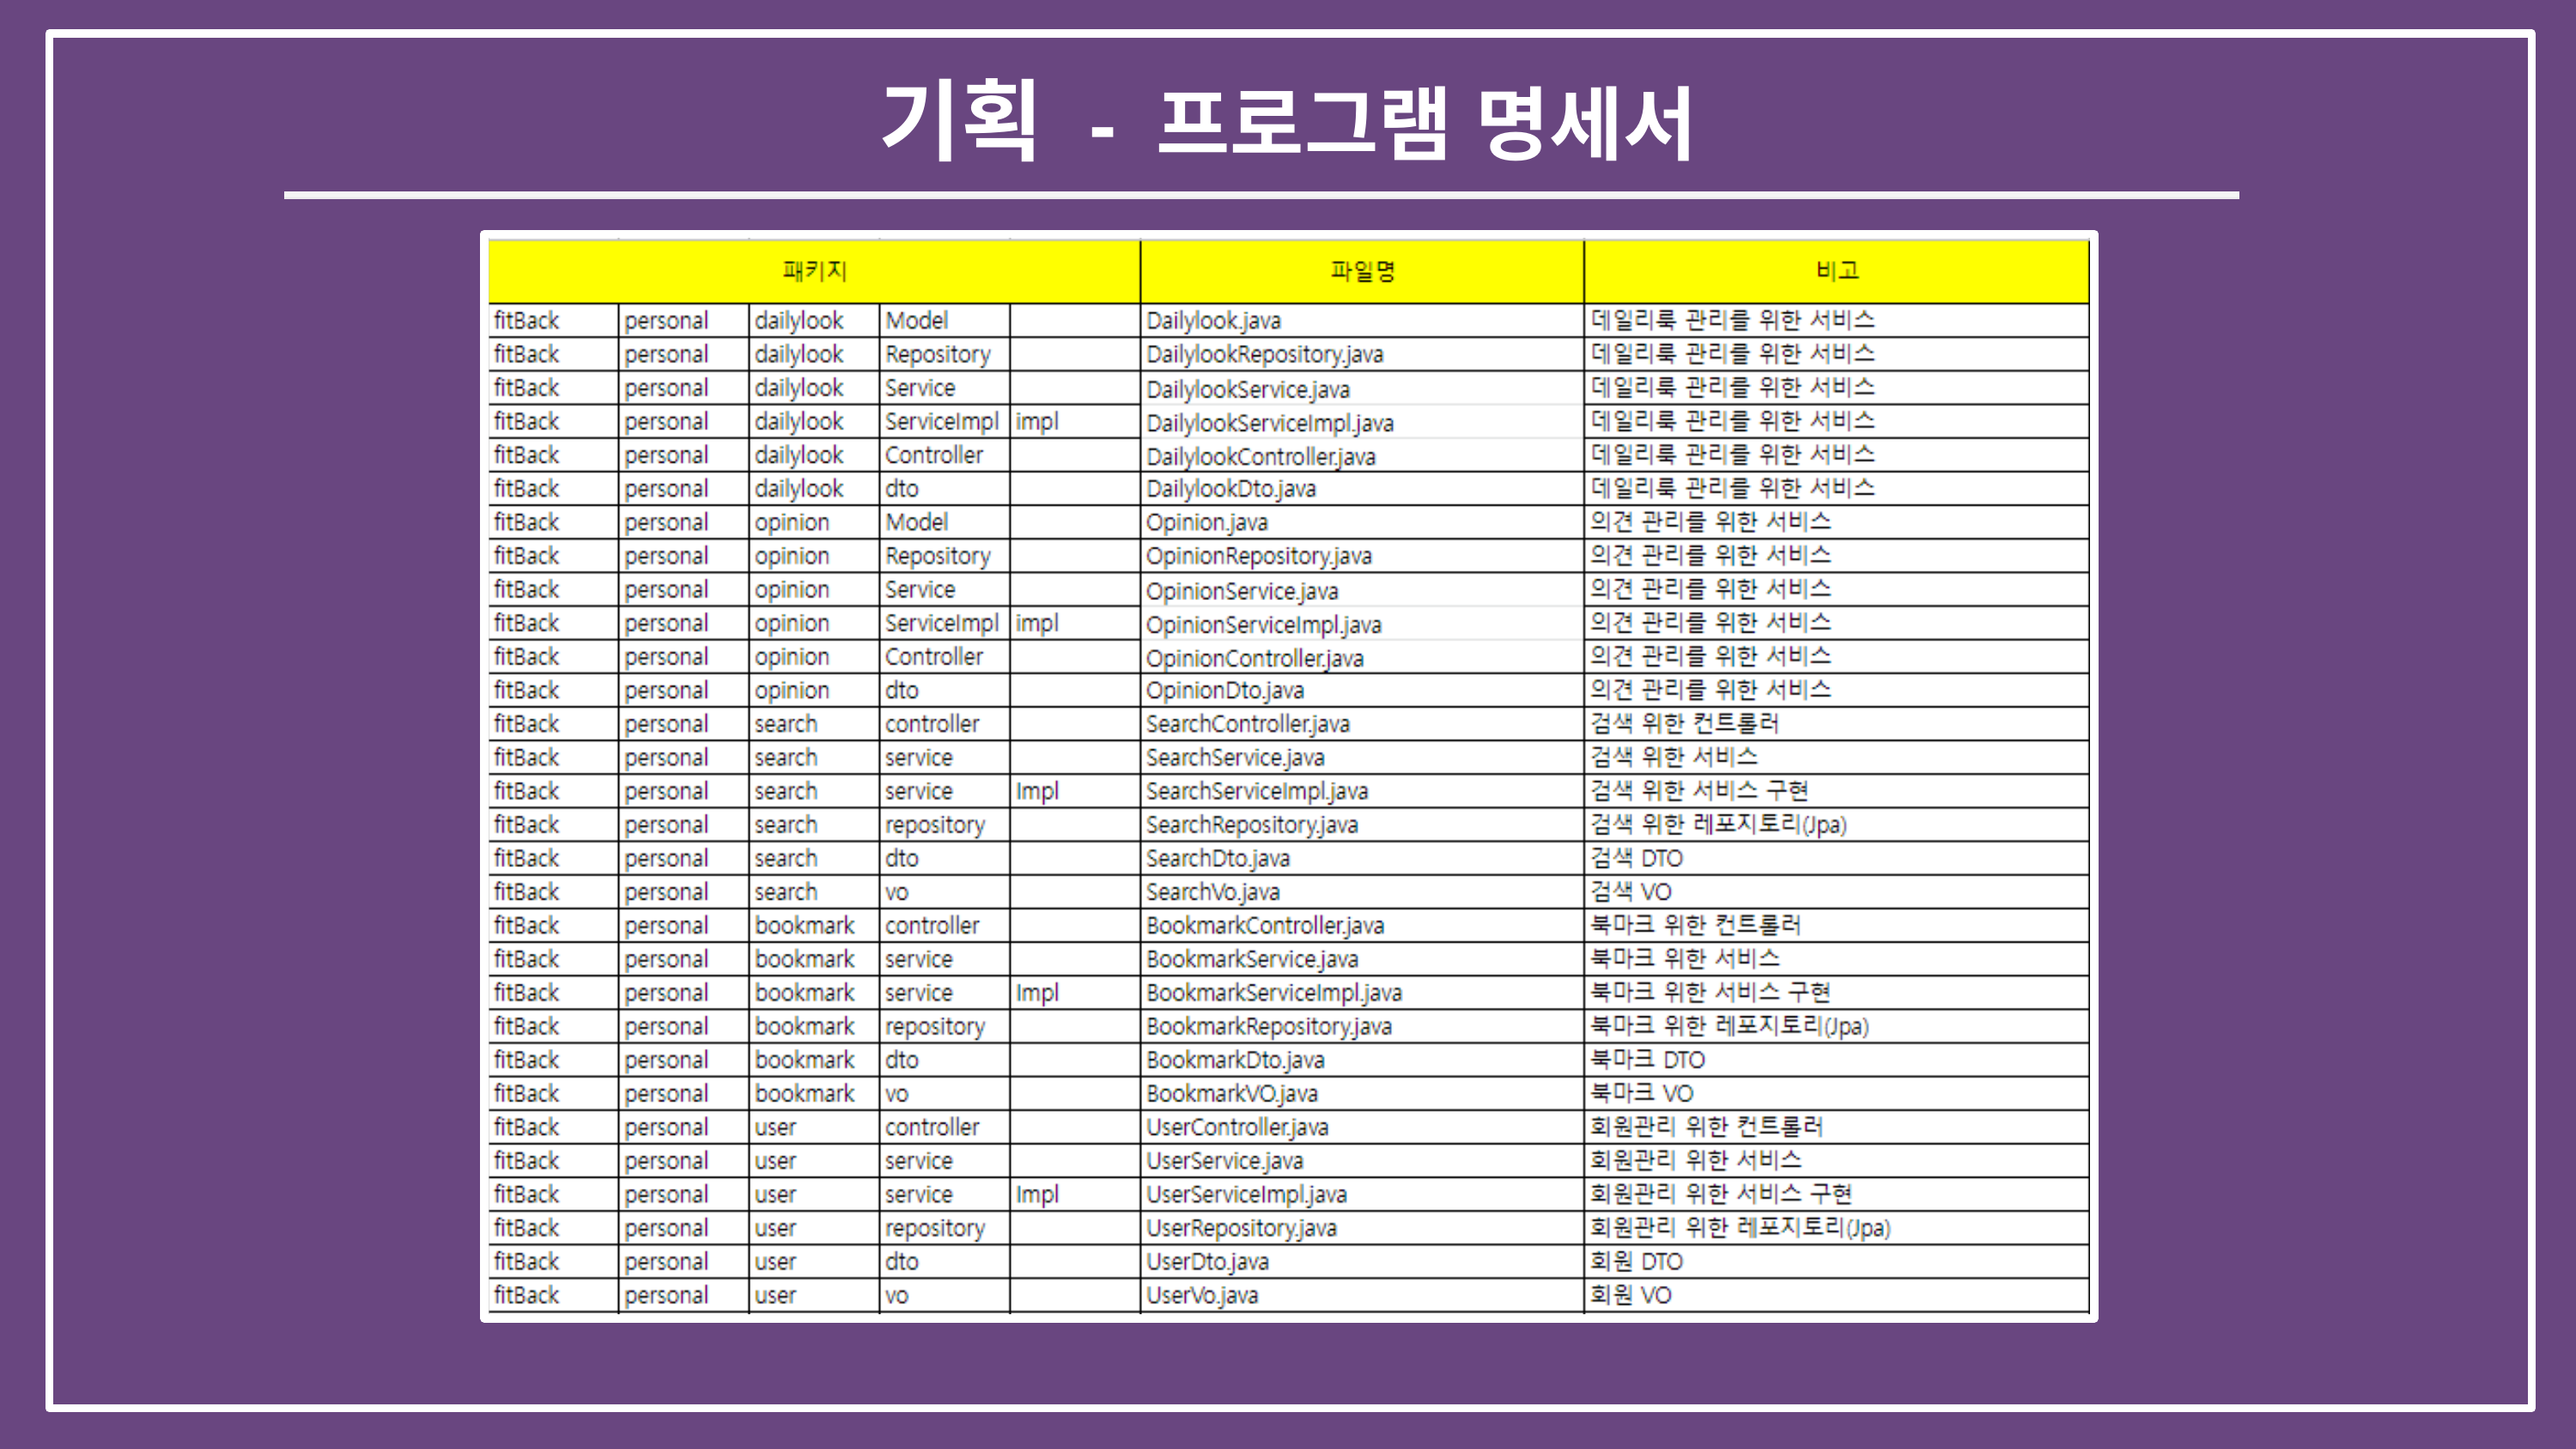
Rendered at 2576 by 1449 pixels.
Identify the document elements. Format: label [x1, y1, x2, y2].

picture [284, 191, 2239, 199]
text_box [47, 1410, 2533, 1418]
picture [488, 237, 2091, 1315]
text_box [47, 32, 2533, 1410]
